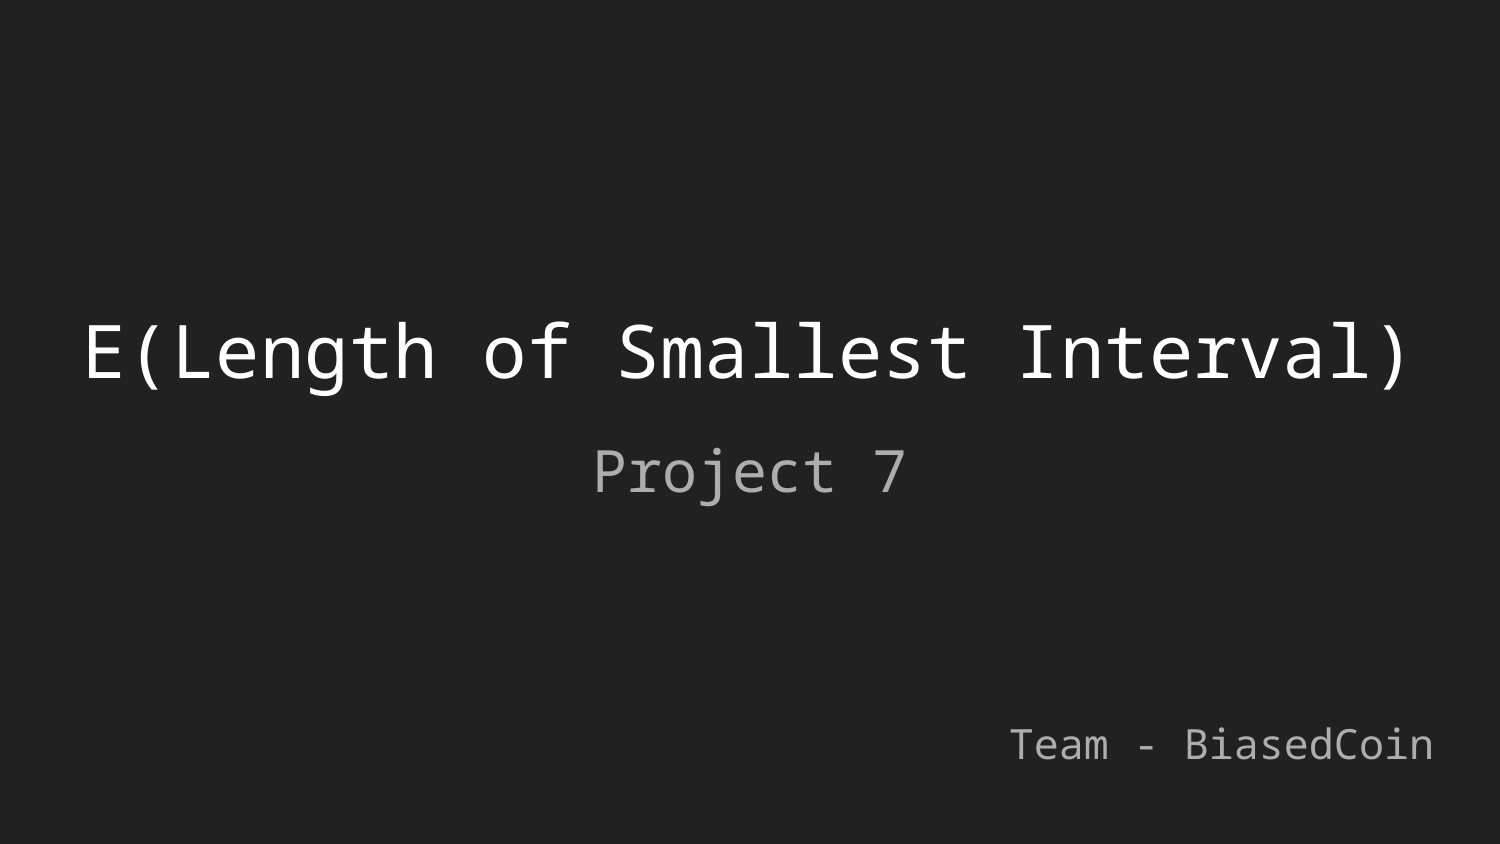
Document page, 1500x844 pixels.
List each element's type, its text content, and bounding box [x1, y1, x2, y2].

subtitle Team - BiasedCoin [51, 699, 1449, 830]
title E(Length of Smallest Interval) [51, 260, 1449, 415]
subtitle Project 7 [51, 415, 1449, 546]
